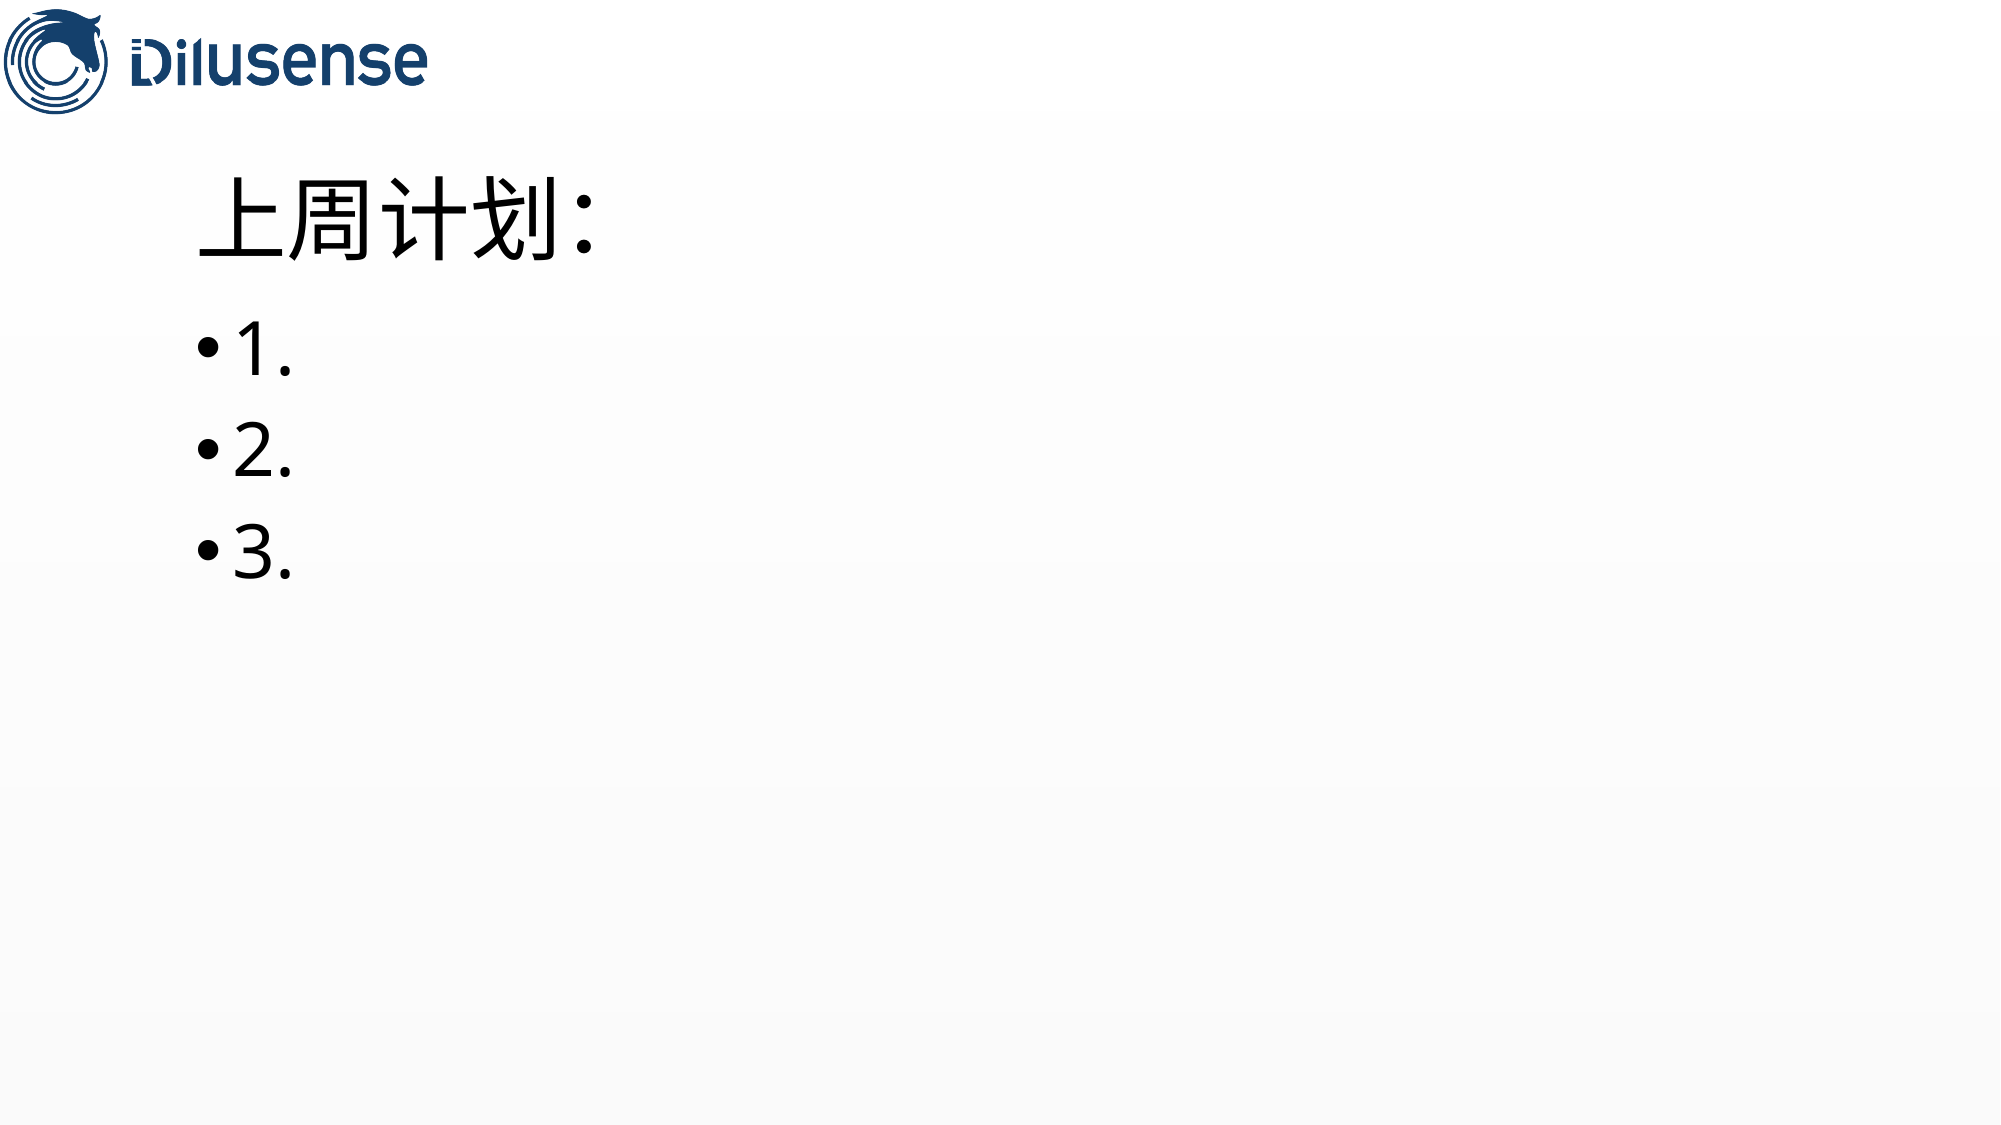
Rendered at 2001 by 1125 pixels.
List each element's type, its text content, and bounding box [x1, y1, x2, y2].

picture [0, 0, 438, 125]
title 上周计划： [180, 162, 1830, 285]
list 1. 2. 3. [180, 302, 1830, 840]
